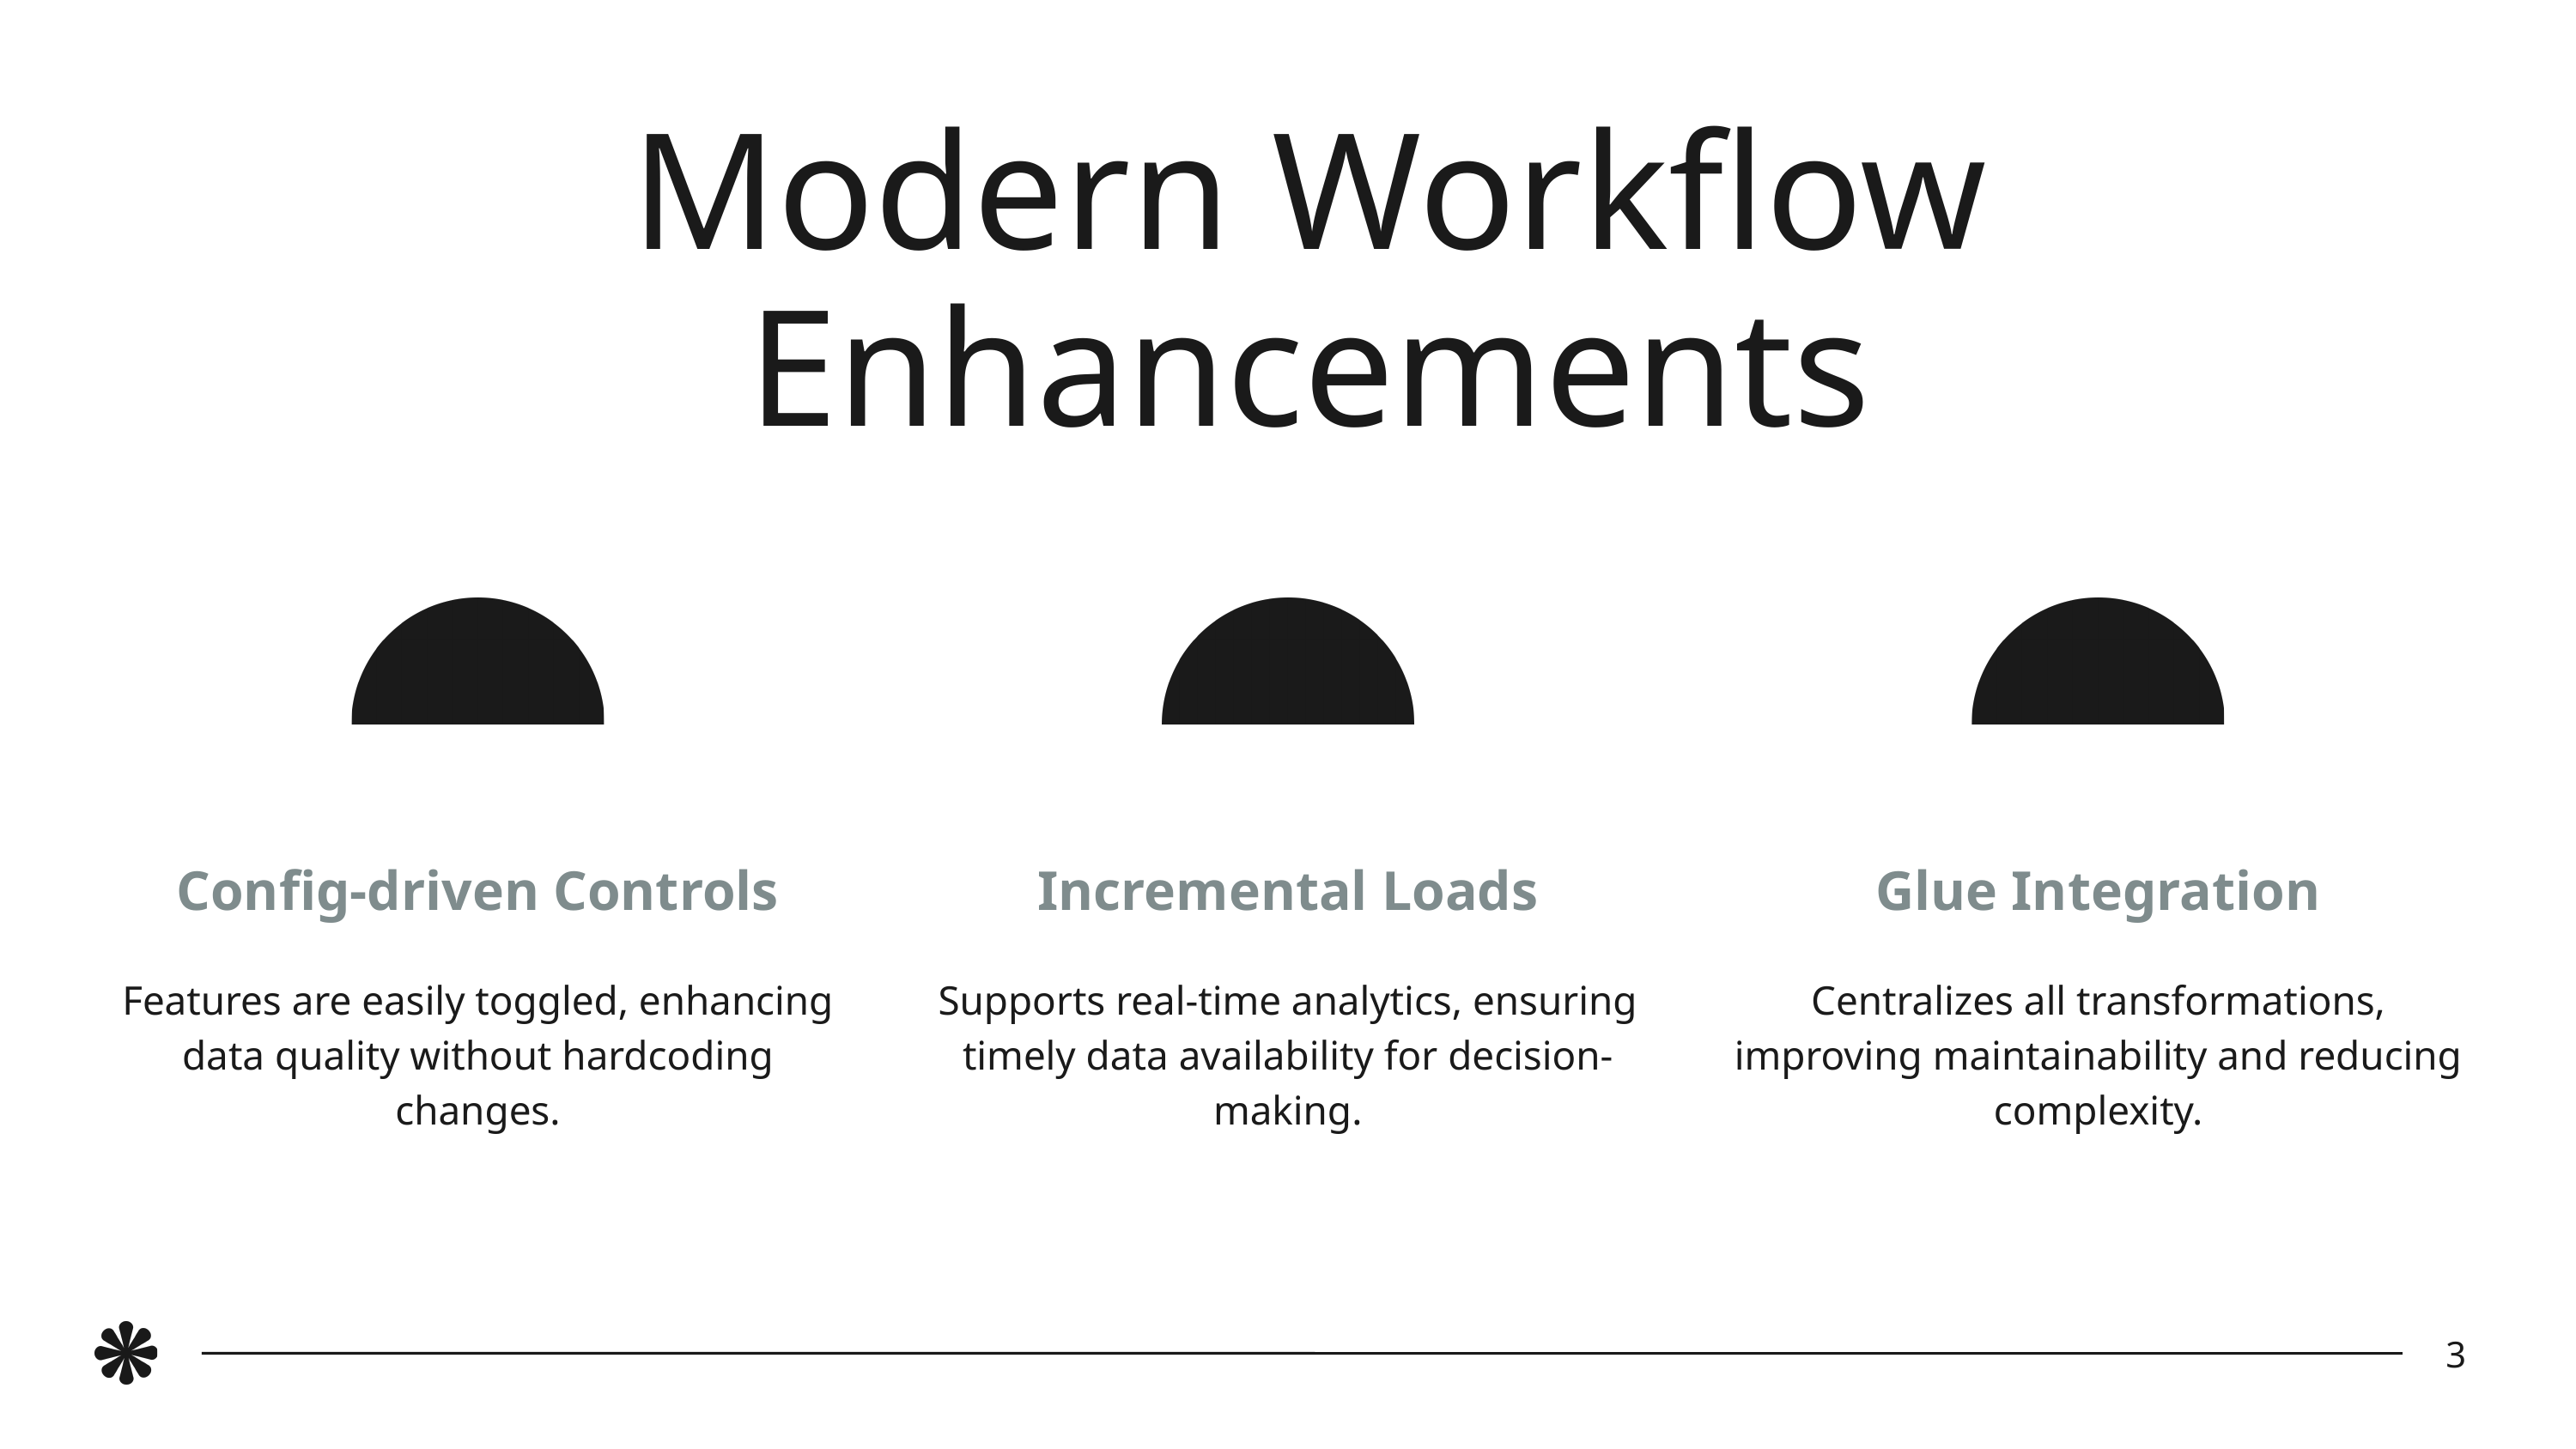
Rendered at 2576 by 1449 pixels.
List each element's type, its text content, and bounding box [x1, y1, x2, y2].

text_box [94, 855, 862, 1075]
text_box 3 [2445, 1325, 2467, 1376]
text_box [1714, 855, 2482, 1075]
text_box [94, 1321, 158, 1385]
text_box [351, 597, 605, 724]
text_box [903, 855, 1673, 1131]
text_box [1971, 597, 2225, 724]
text_box [1162, 597, 1414, 724]
text_box Modern Workflow Enhancements [367, 104, 2252, 459]
